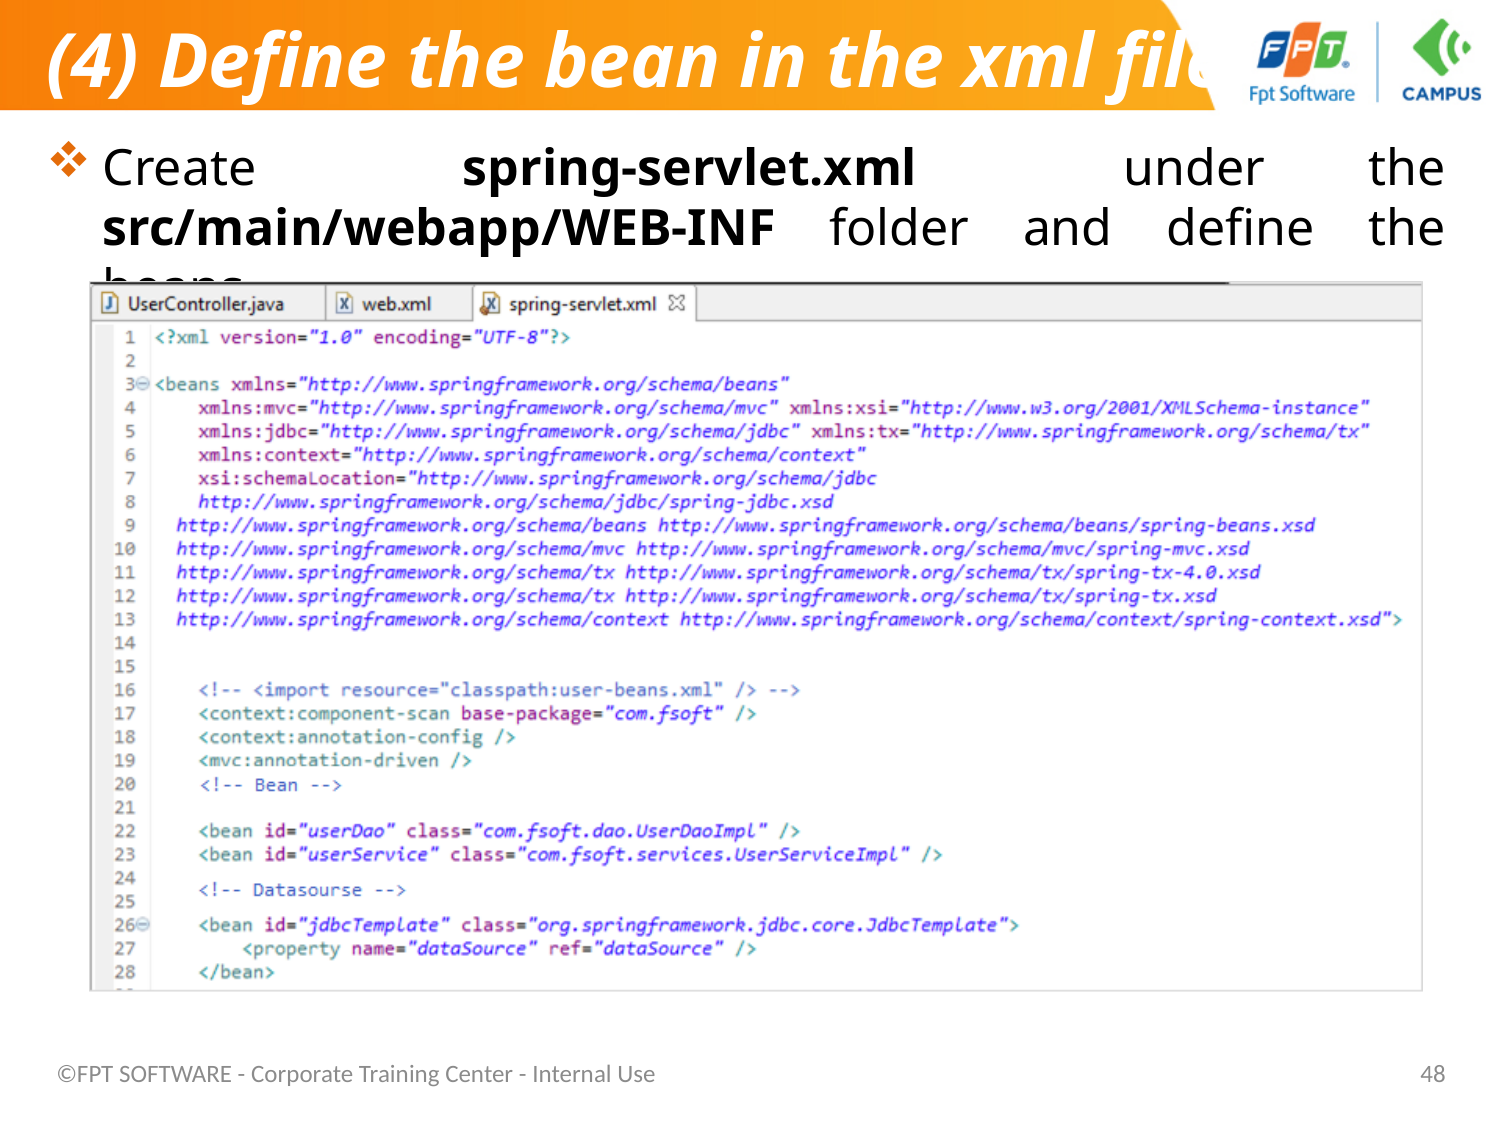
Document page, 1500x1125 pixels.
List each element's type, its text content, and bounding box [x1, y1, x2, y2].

footer ©FPT SOFTWARE - Corporate Training Center - Internal Use [31, 1042, 682, 1103]
title (4) Define the bean in the xml file [31, 3, 1461, 111]
list Create spring-servlet.xml under the src/main/webapp/WEB-INF folder and define the beans. [31, 127, 1461, 1020]
picture [0, 0, 1500, 1125]
slide_number 48 [1074, 1042, 1461, 1103]
